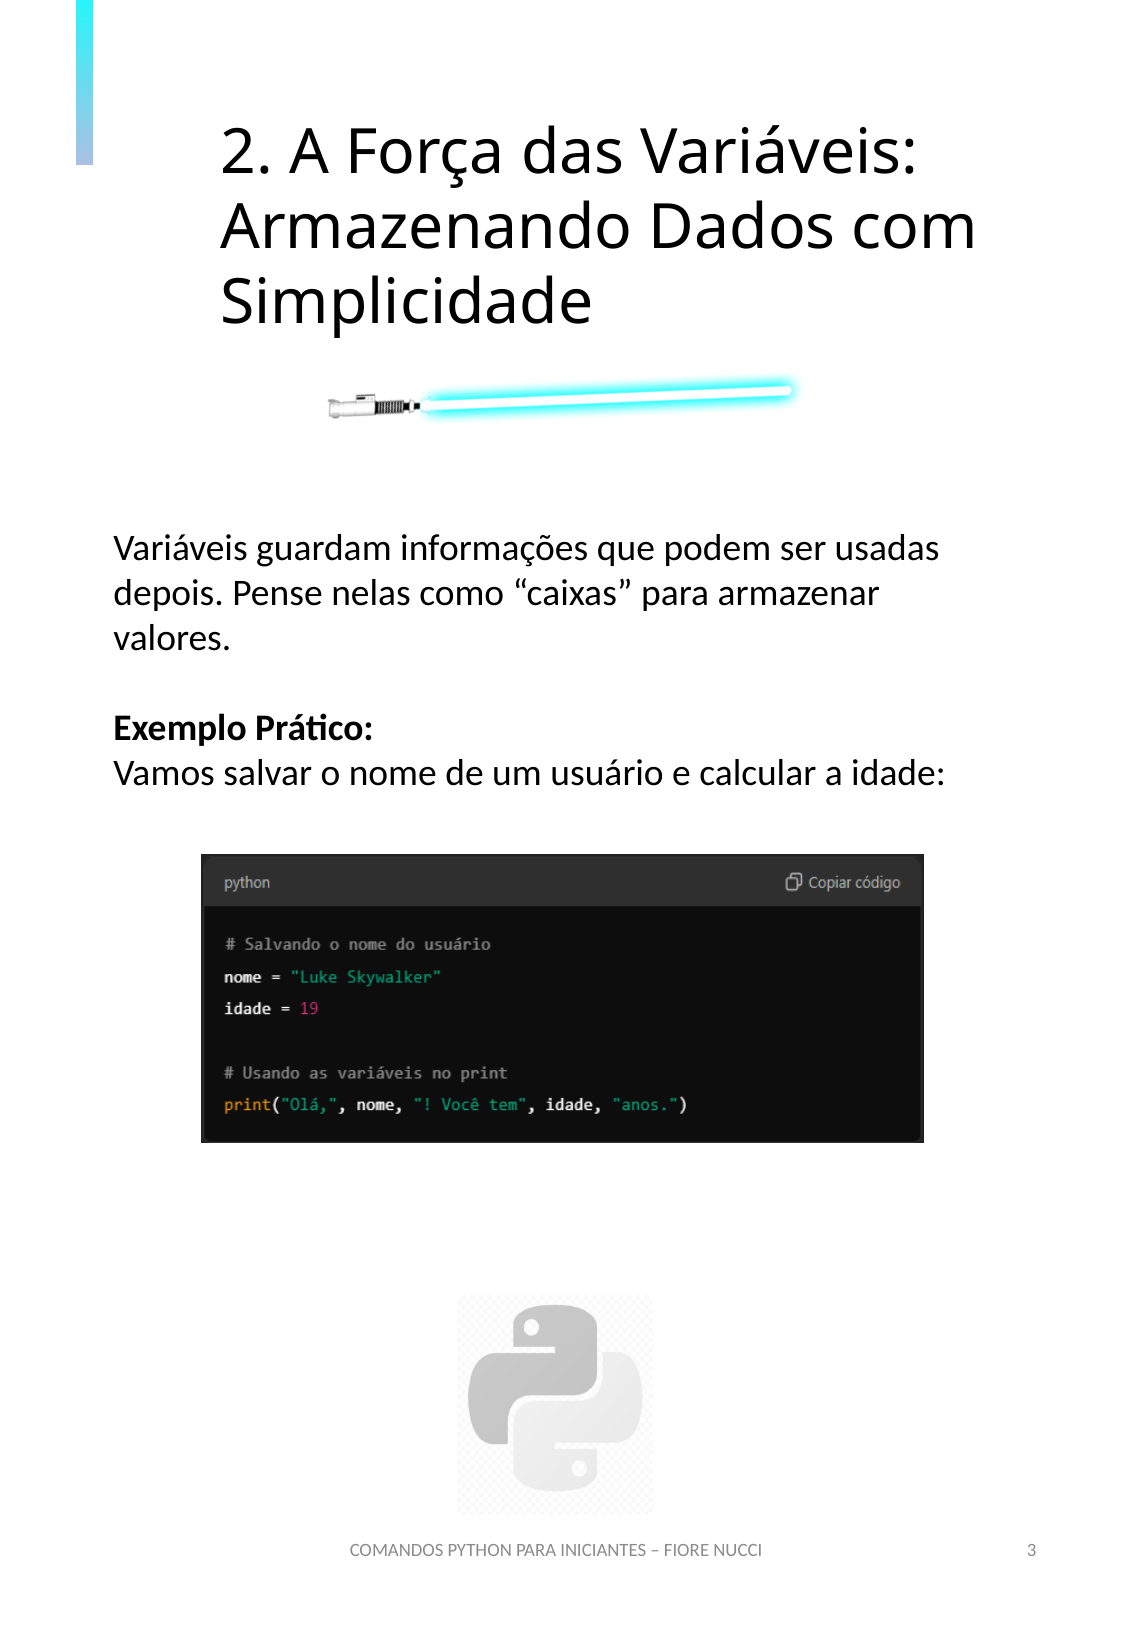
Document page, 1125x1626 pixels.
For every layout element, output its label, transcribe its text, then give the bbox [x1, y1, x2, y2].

text_box Variáveis guardam informações que podem ser usadas depois. Pense nelas como “caixas” para armazenar valores. Exemplo Prático: Vamos salvar o nome de um usuário e calcular a idade: [102, 517, 1018, 799]
text_box [75, 0, 94, 165]
text_box 2. A Força das Variáveis: Armazenando Dados com Simplicidade [209, 105, 1125, 342]
footer COMANDOS PYTHON PARA INICIANTES – FIORE NUCCI [318, 1506, 794, 1593]
picture [457, 1295, 653, 1515]
picture [306, 156, 820, 640]
picture [201, 854, 924, 1143]
slide_number 3 [794, 1506, 1048, 1593]
